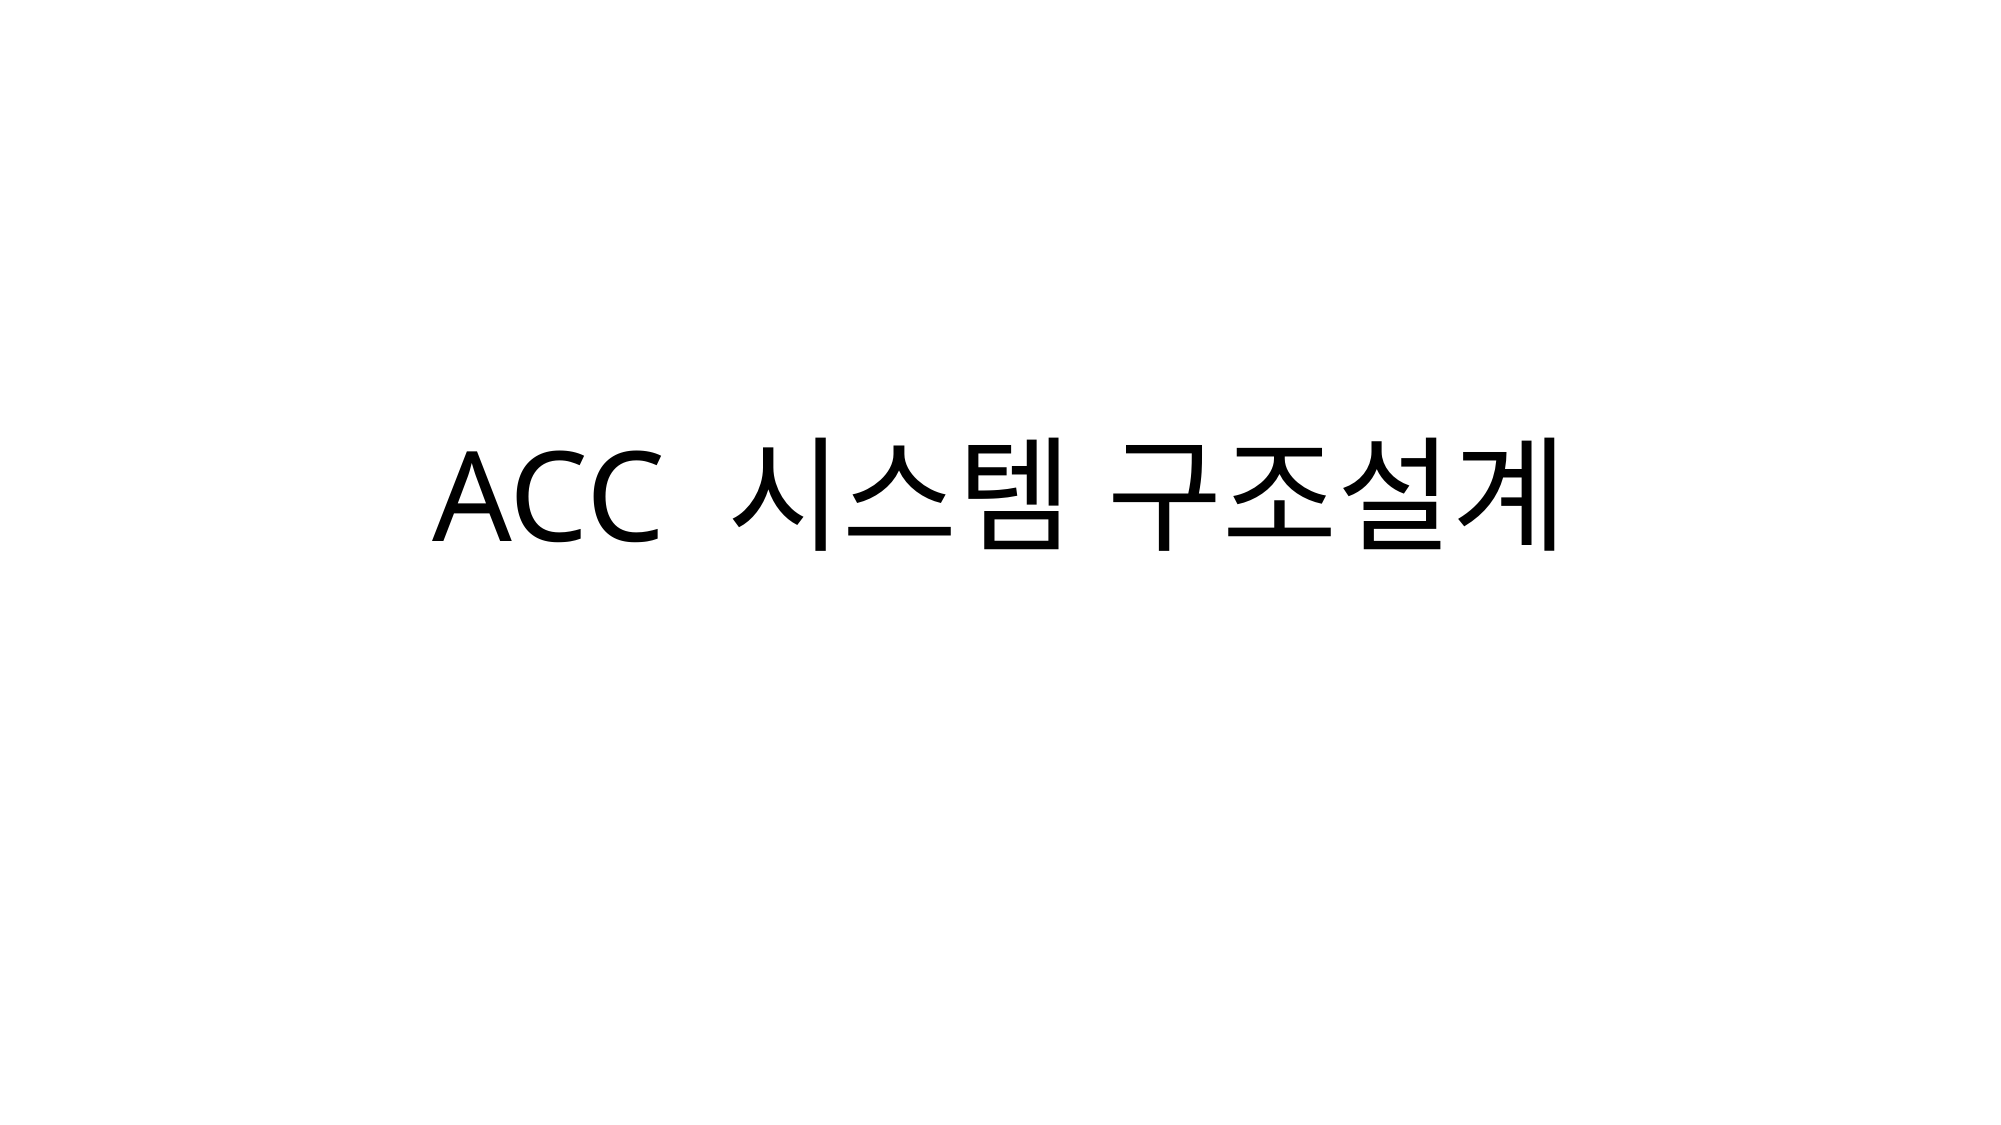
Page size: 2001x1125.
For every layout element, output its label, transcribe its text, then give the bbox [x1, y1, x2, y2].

title ACC 시스템 구조설계 [249, 184, 1750, 576]
